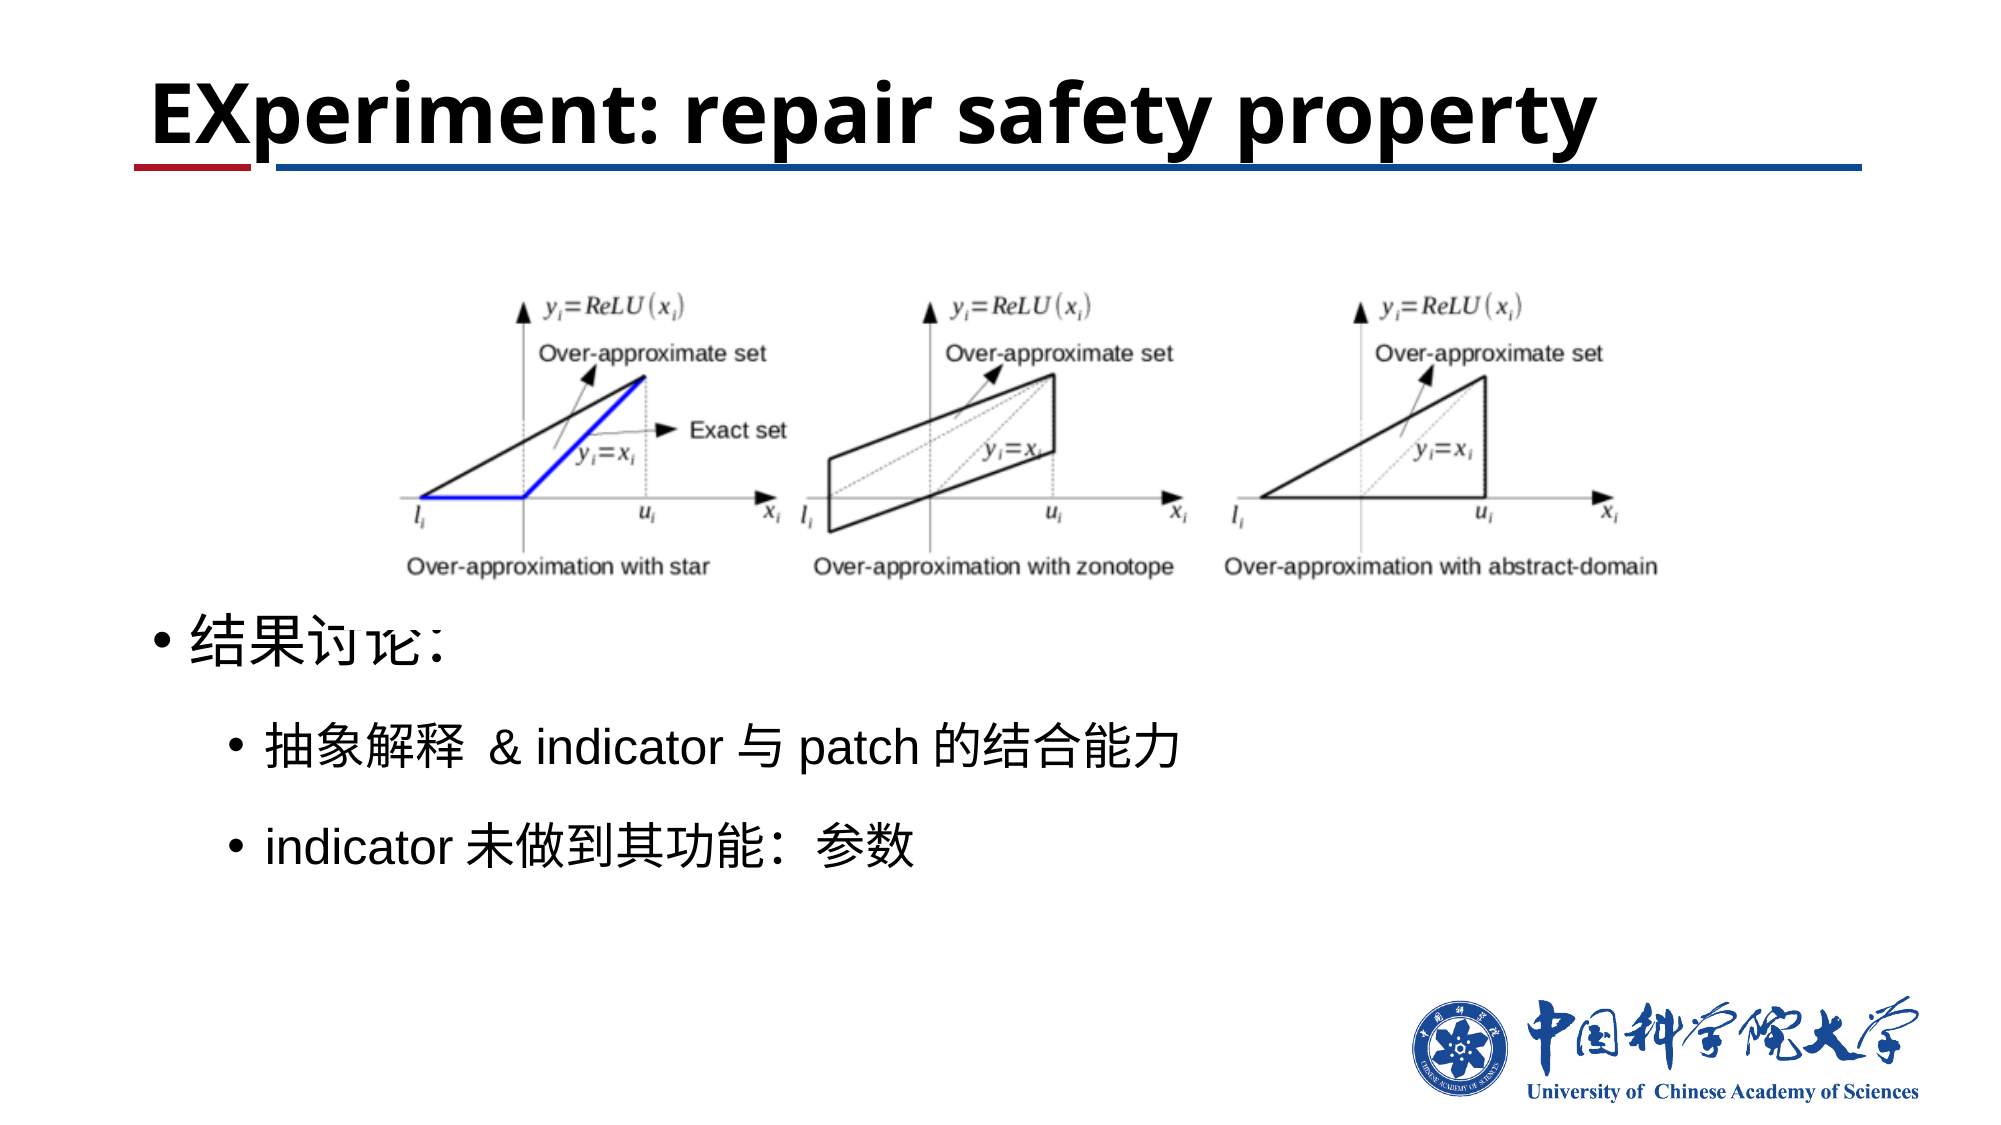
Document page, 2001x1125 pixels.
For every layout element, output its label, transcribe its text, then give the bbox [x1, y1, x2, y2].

picture [344, 240, 1742, 631]
title EXperiment: repair safety property [133, 0, 1863, 168]
list 结果讨论： 抽象解释 & indicator与patch的结合能力 indicator未做到其功能：参数 [137, 219, 1863, 1051]
picture [1412, 996, 1919, 1103]
